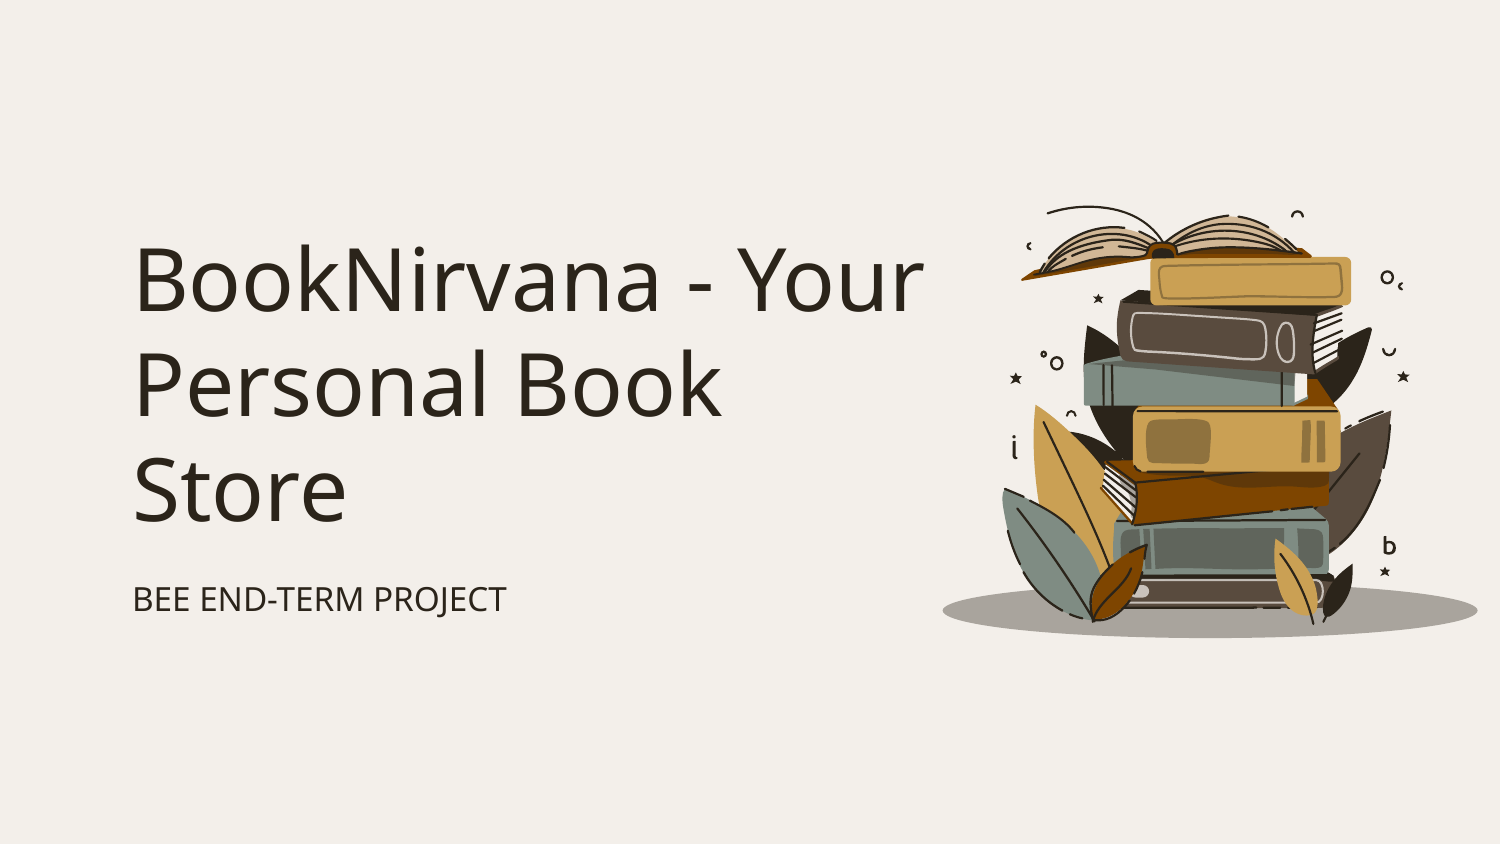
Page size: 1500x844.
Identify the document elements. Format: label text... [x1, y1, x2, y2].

title BookNirvana - Your Personal Book Store [116, 205, 941, 555]
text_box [942, 205, 1478, 639]
subtitle BEE END-TERM PROJECT [116, 562, 937, 638]
